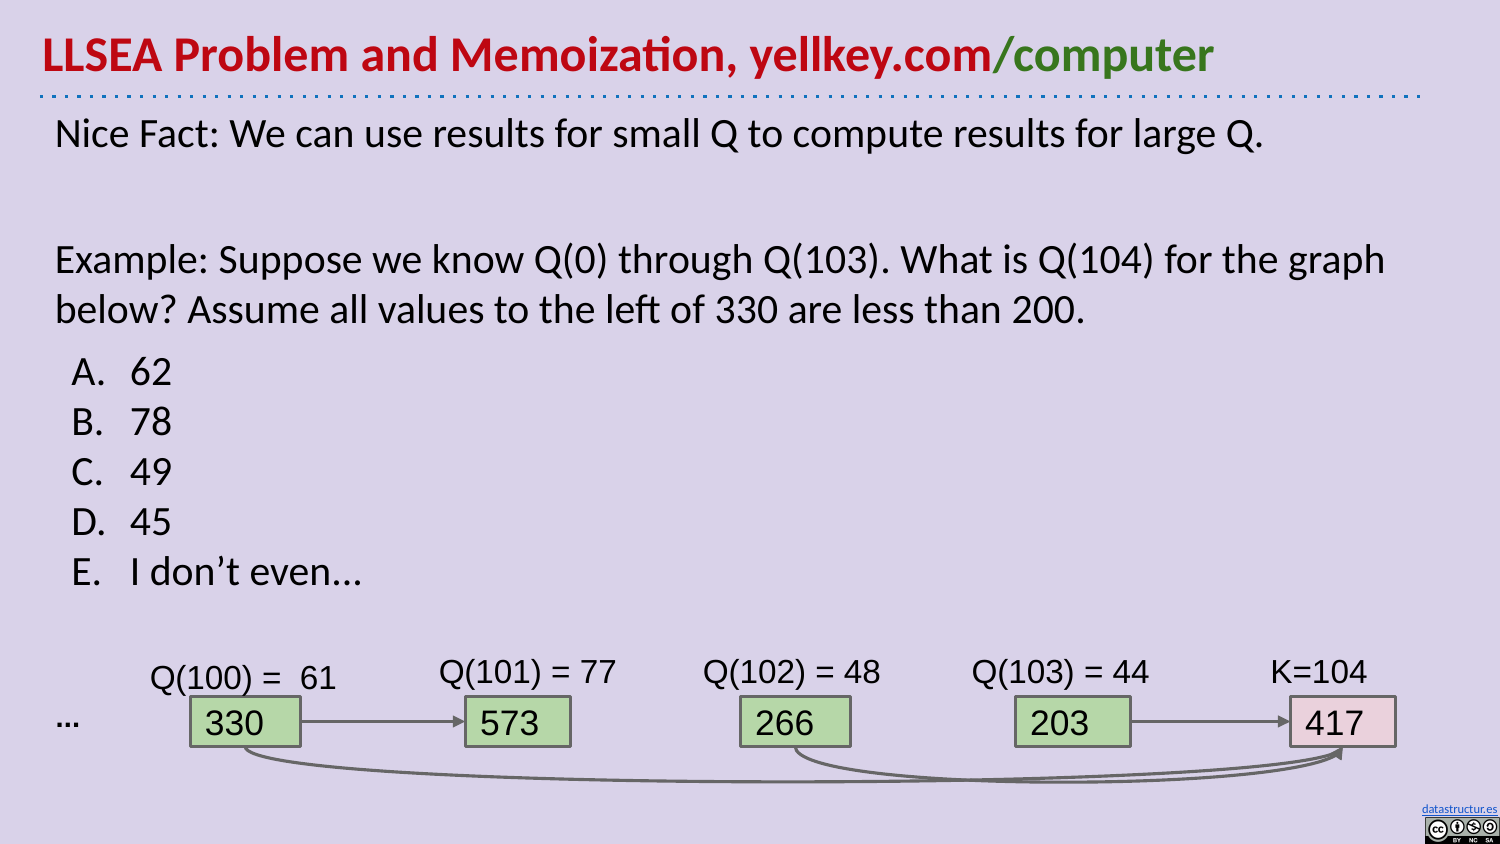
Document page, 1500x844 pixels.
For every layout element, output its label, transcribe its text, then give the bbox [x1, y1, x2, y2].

text_box ... [40, 683, 196, 765]
text_box 203 [1073, 696, 1131, 747]
text_box Q(101) = 77 [423, 635, 662, 686]
text_box 330 [196, 696, 301, 747]
text_box Q(103) = 44 [1073, 635, 1195, 686]
text_box 573 [465, 696, 571, 747]
list Nice Fact: We can use results for small Q to compute results for large Q. Example: Suppose we know Q(0) through Q(103). What is Q(104) for the graph below? Assume all values to the left of 330 are less than 200. 62 78 49 45 I don’t even... [39, 91, 1490, 616]
text_box Q(100) = 61 [134, 640, 373, 691]
text_box 203 [1015, 696, 1064, 747]
title LLSEA Problem and Memoization, yellkey.com/computer [27, 15, 1470, 97]
text_box 266 [740, 696, 789, 747]
text_box Q(103) = 44 [956, 635, 1064, 686]
text_box K=104 [1255, 635, 1422, 686]
text_box Q(102) = 48 [798, 635, 926, 686]
text_box 417 [1290, 696, 1396, 747]
text_box Q(102) = 48 [687, 635, 789, 686]
picture [1425, 817, 1500, 844]
text_box 266 [798, 696, 851, 747]
